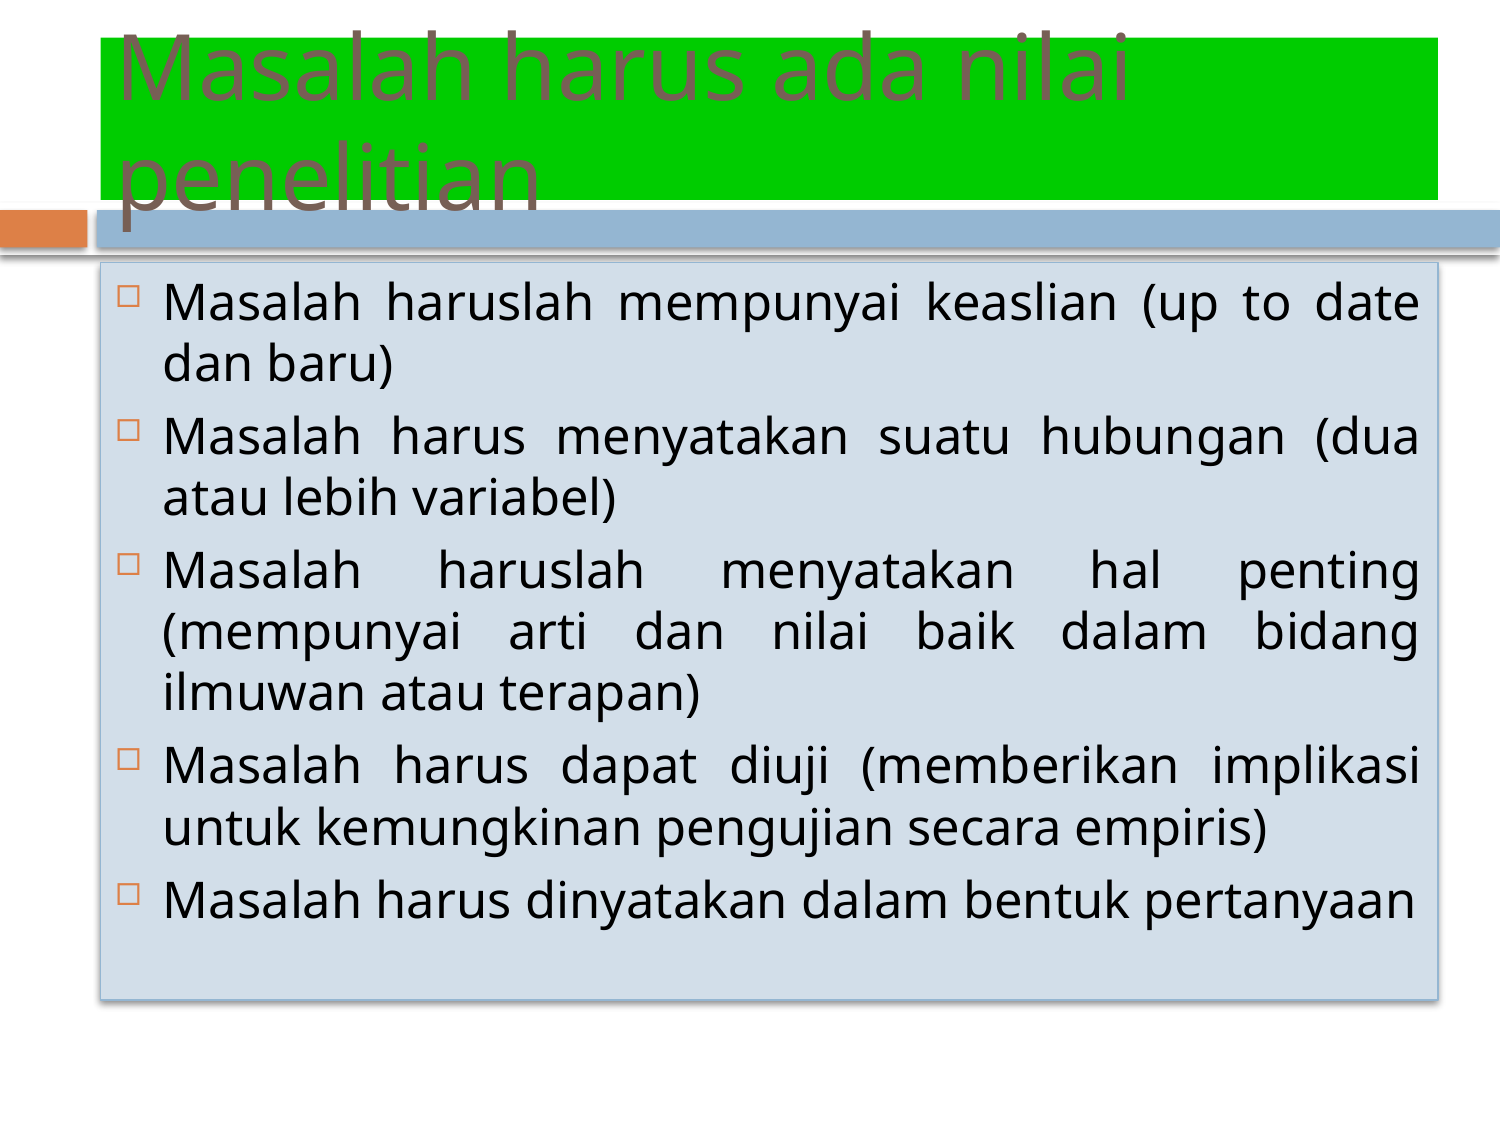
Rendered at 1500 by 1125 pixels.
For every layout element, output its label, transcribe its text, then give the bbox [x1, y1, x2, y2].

list Masalah haruslah mempunyai keaslian (up to date dan baru) Masalah harus menyatakan suatu hubungan (dua atau lebih variabel) Masalah haruslah menyatakan hal penting (mempunyai arti dan nilai baik dalam bidang ilmuwan atau terapan) Masalah harus dapat diuji (memberikan implikasi untuk kemungkinan pengujian secara empiris) Masalah harus dinyatakan dalam bentuk pertanyaan [100, 262, 1439, 1001]
title Masalah harus ada nilai penelitian [100, 37, 1438, 200]
